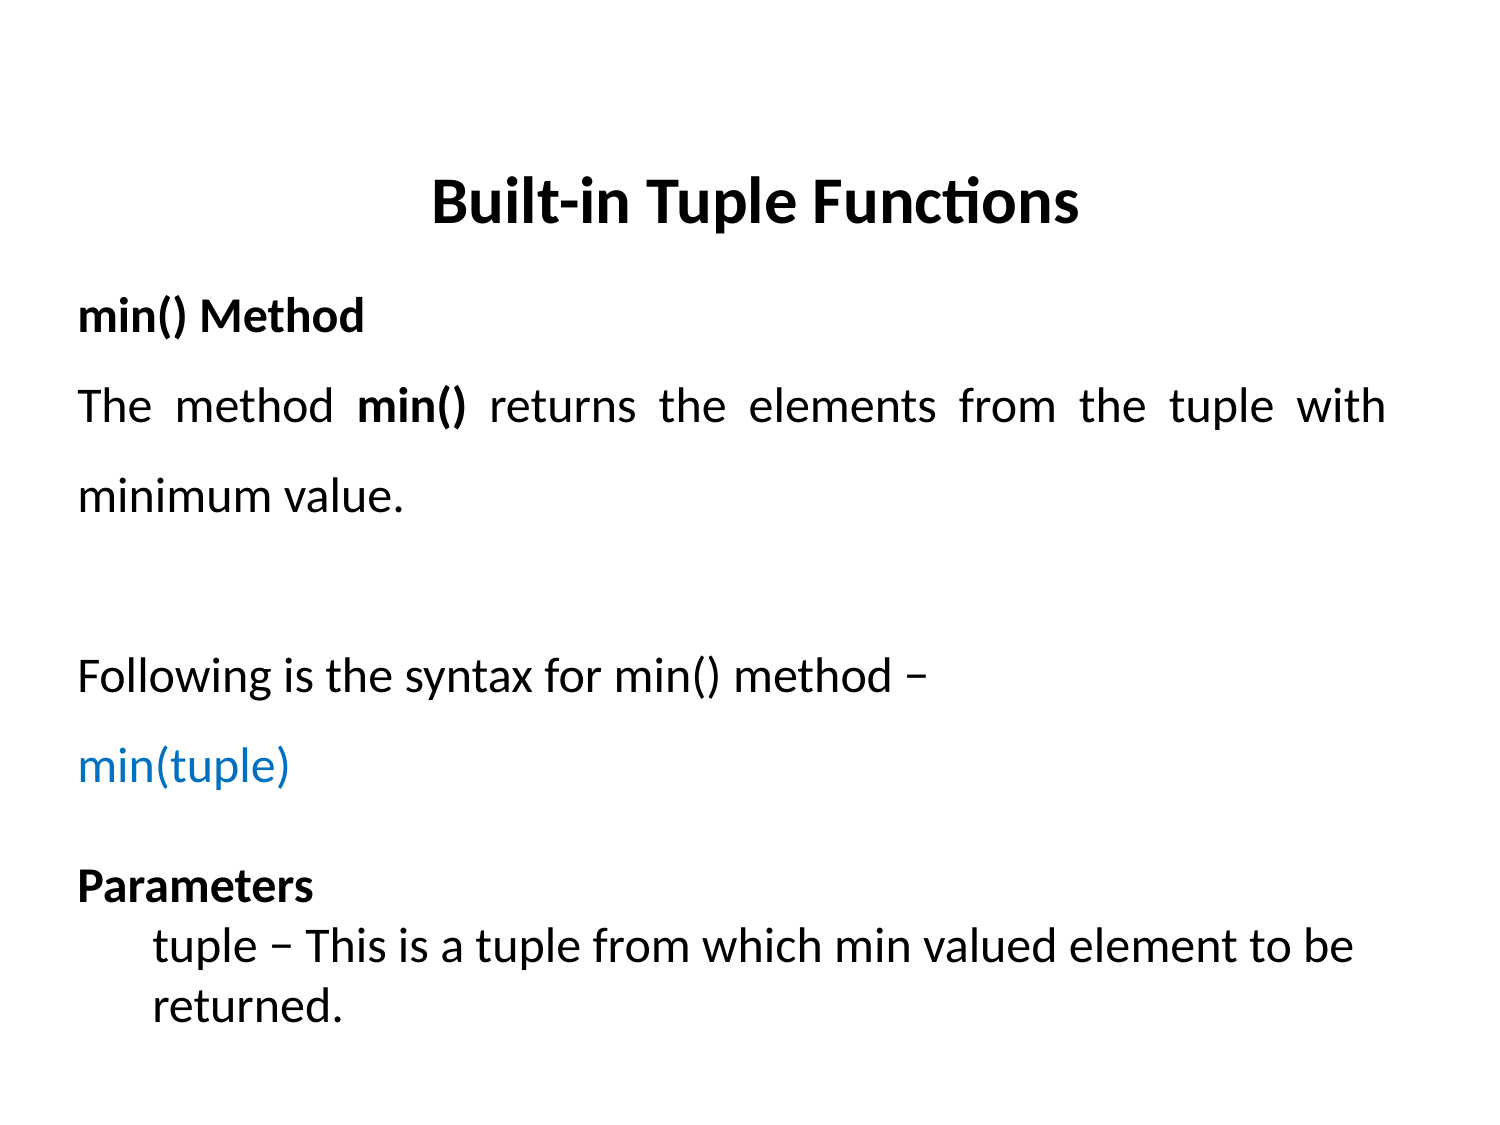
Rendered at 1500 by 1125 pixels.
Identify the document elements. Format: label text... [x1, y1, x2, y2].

text_box Built-in Tuple Functions [62, 149, 1450, 245]
text_box min() Method The method min() returns the elements from the tuple with minimum value. Following is the syntax for min() method − min(tuple) Parameters tuple − This is a tuple from which min valued element to be returned. [62, 274, 1402, 1040]
